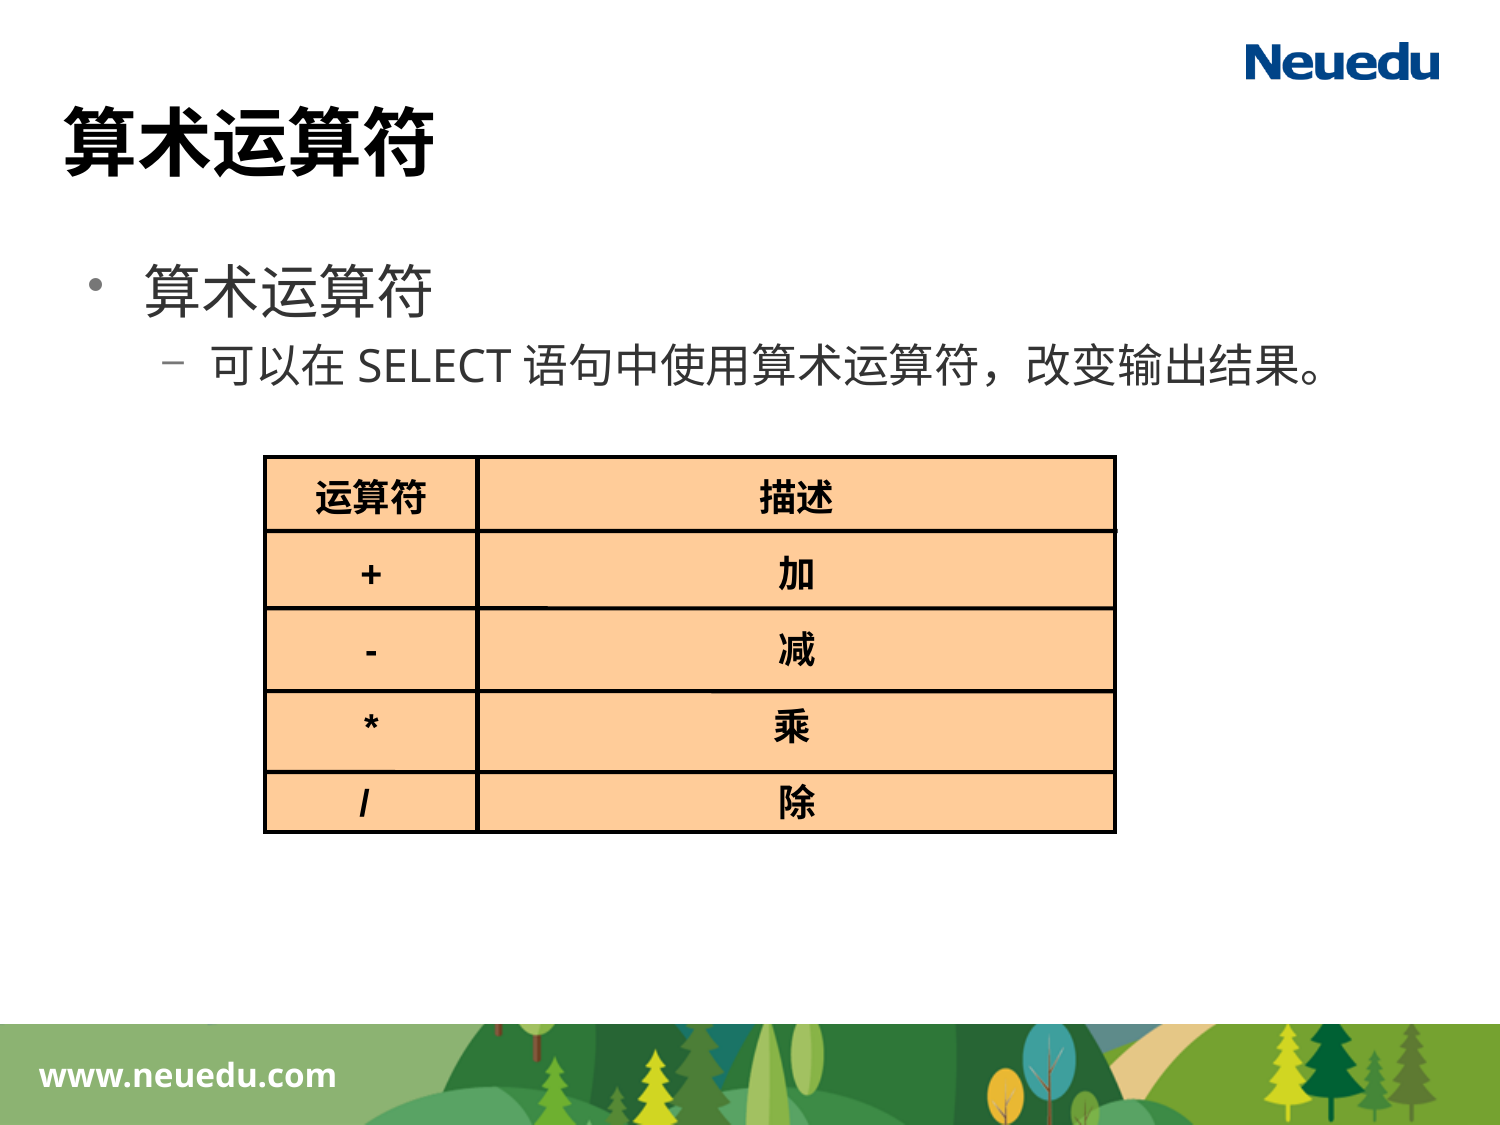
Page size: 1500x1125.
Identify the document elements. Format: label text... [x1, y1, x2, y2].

text_box 运算符 + - * / [265, 456, 478, 608]
picture [0, 1024, 1500, 1125]
text_box 描述 加 减 乘 除 [478, 609, 1116, 832]
picture [1246, 42, 1439, 80]
text_box 运算符 + - * / [265, 773, 478, 832]
text_box 描述 加 减 乘 除 [478, 456, 1116, 608]
text_box 运算符 + - * / [265, 609, 478, 691]
text_box 运算符 + - * / [265, 692, 478, 772]
list 算术运算符 可以在SELECT语句中使用算术运算符，改变输出结果。 [72, 234, 1363, 887]
title 算术运算符 [46, 80, 1322, 201]
